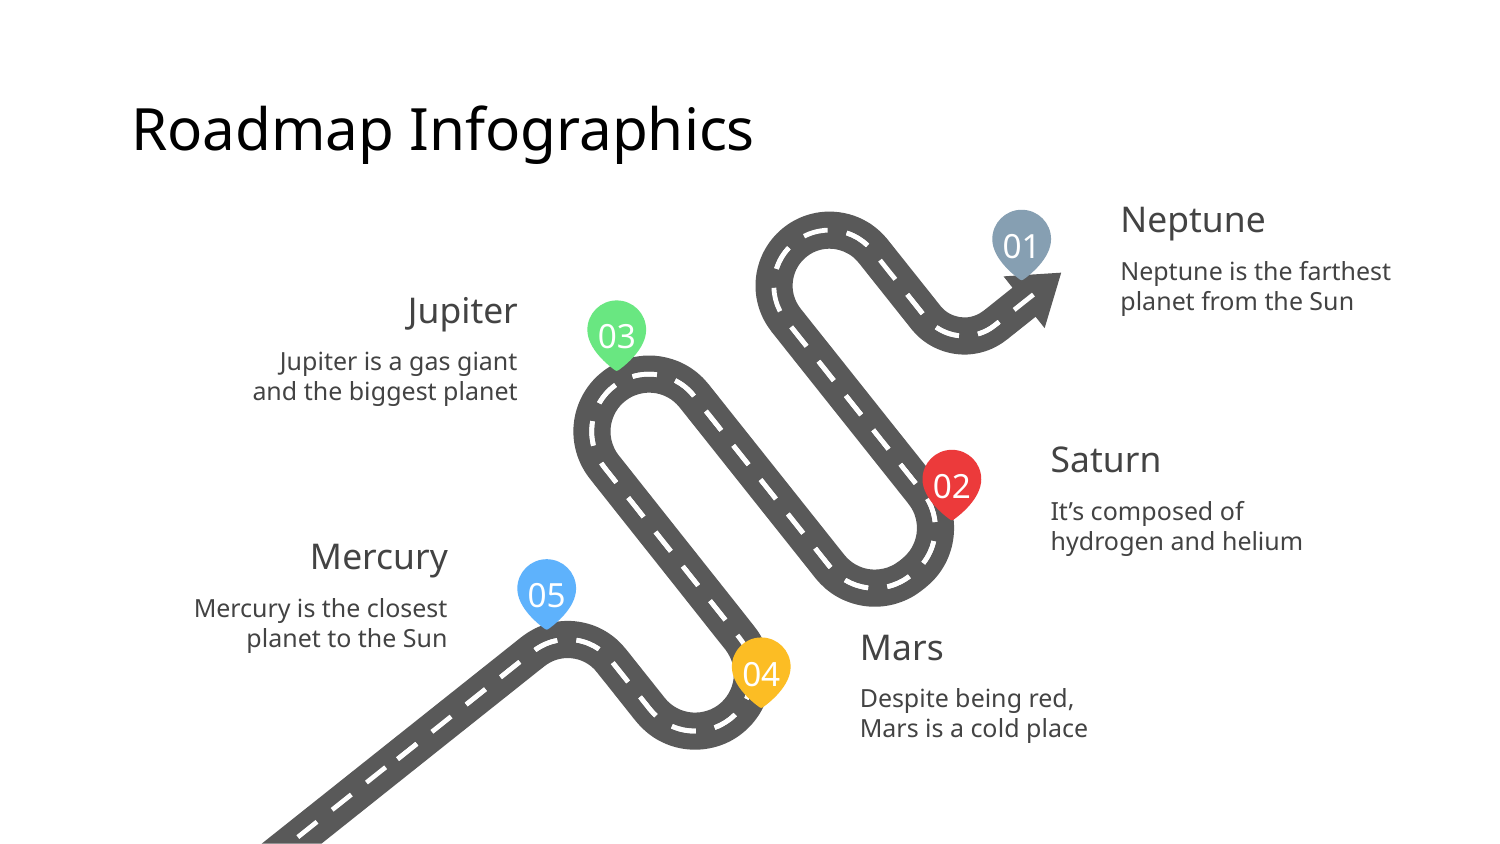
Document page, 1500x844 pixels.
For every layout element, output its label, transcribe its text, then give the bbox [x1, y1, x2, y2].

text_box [992, 183, 1415, 329]
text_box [153, 520, 577, 666]
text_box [922, 423, 1345, 569]
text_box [261, 211, 1062, 844]
title Roadmap Infographics [116, 88, 1384, 167]
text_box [731, 610, 1155, 756]
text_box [223, 273, 647, 419]
